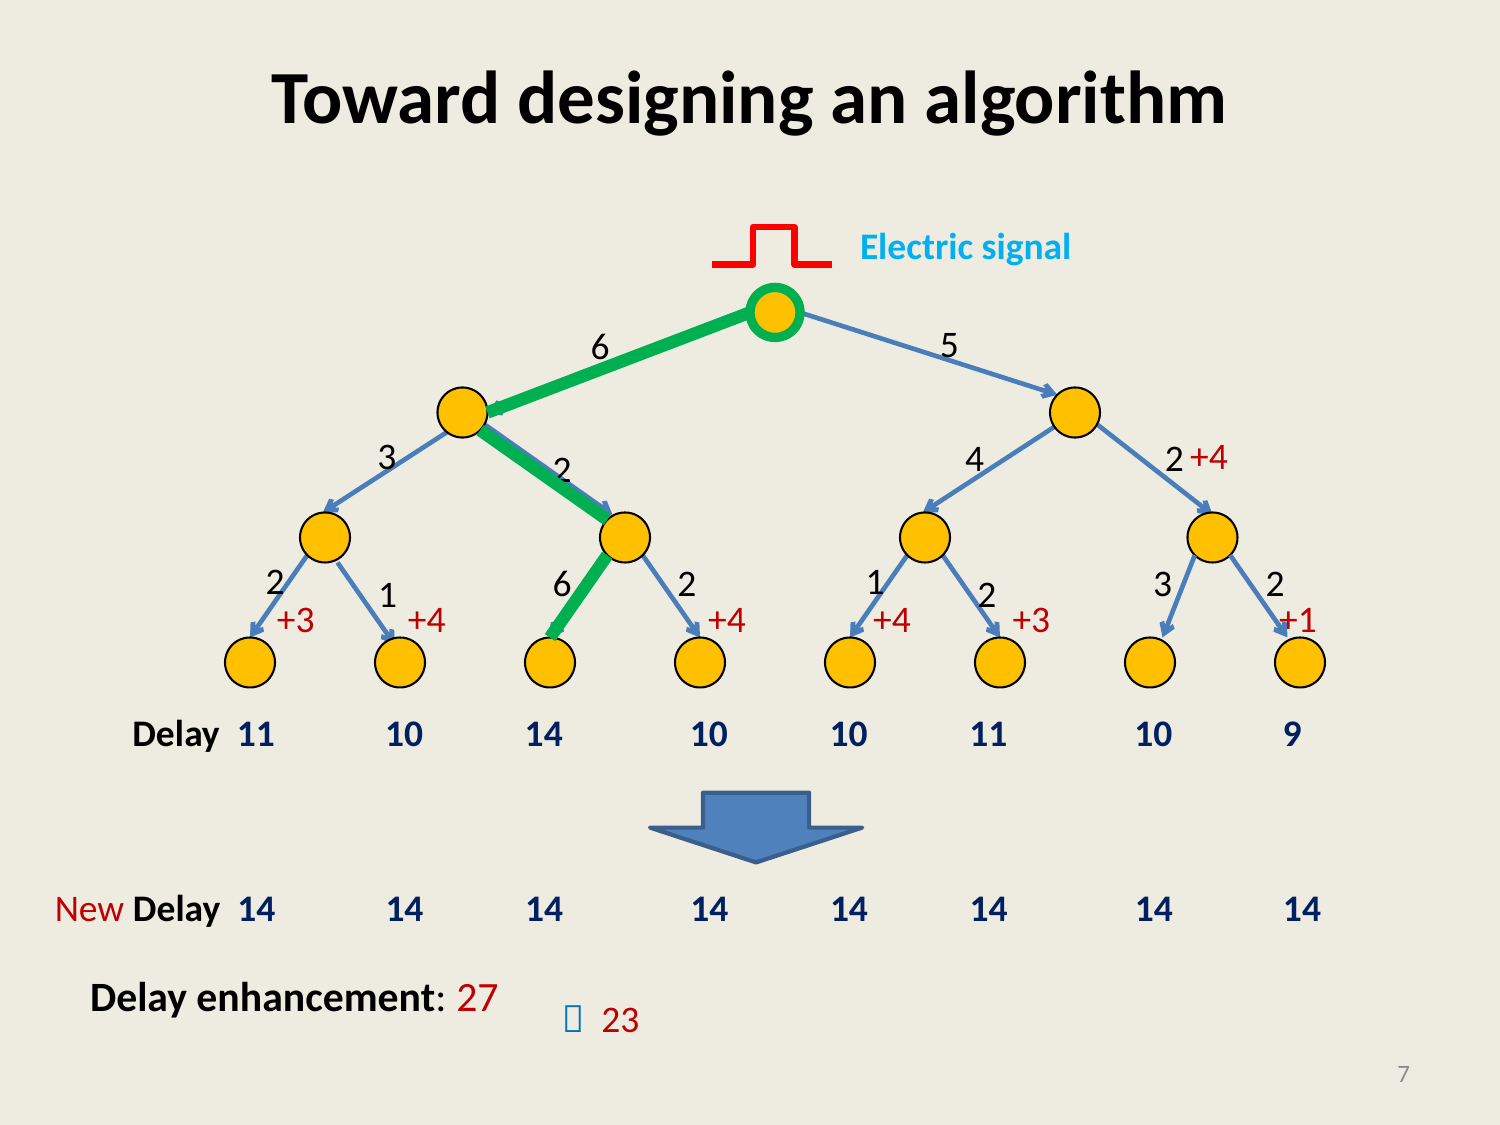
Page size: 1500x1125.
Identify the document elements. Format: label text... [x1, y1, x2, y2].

text_box New Delay 14 14 14 14 14 14 14 14 [31, 876, 1339, 937]
slide_number 7 [1074, 1042, 1425, 1103]
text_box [752, 312, 1301, 624]
text_box [647, 790, 865, 865]
text_box +3 +4 +4 +4 +3 +1 [1329, 587, 1335, 648]
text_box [250, 312, 477, 624]
title Toward designing an algorithm [75, 45, 1425, 233]
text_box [711, 214, 1088, 276]
text_box  23 [547, 987, 655, 1048]
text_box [224, 287, 1326, 688]
text_box Delay 11 10 14 10 10 11 10 9 [109, 701, 1319, 762]
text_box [479, 312, 751, 638]
list Delay enhancement: 27 [75, 262, 1425, 1075]
